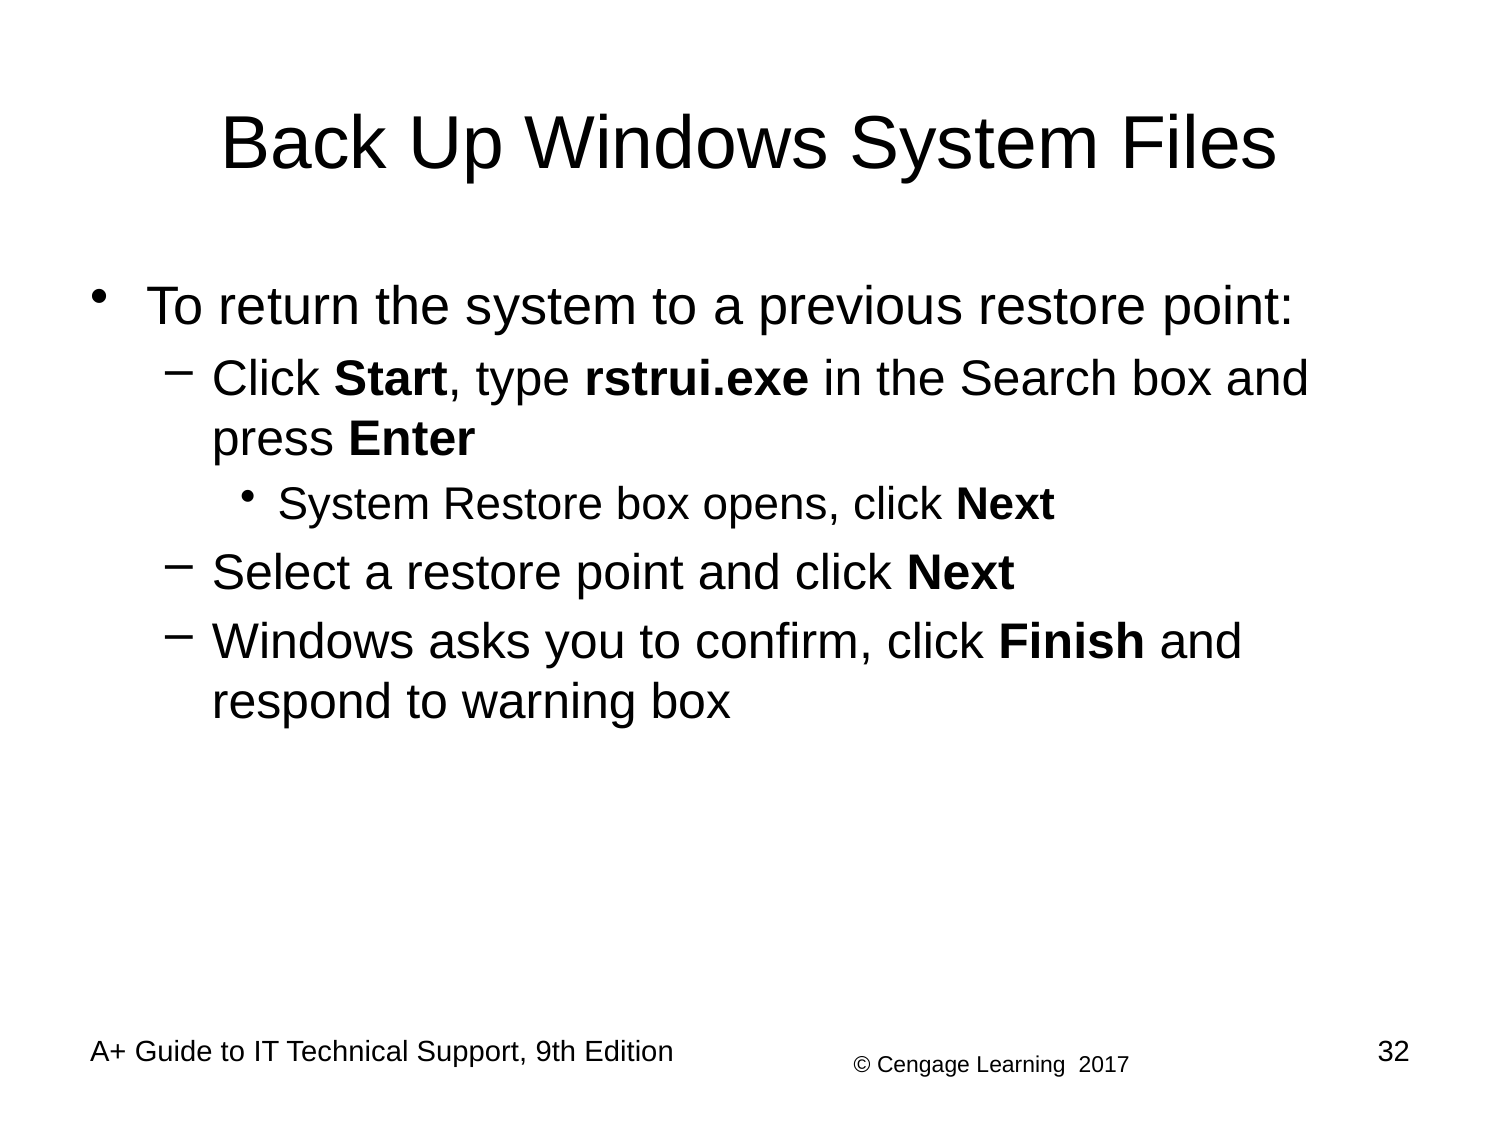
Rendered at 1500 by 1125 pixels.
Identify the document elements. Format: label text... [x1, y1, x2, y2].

list To return the system to a previous restore point: Click Start, type rstrui.exe in the Search box and press Enter System Restore box opens, click Next Select a restore point and click Next Windows asks you to confirm, click Finish and respond to warning box [75, 262, 1425, 1005]
footer A+ Guide to IT Technical Support, 9th Edition [74, 1024, 751, 1103]
title Back Up Windows System Files [75, 45, 1425, 233]
slide_number 32 [1262, 1024, 1426, 1103]
